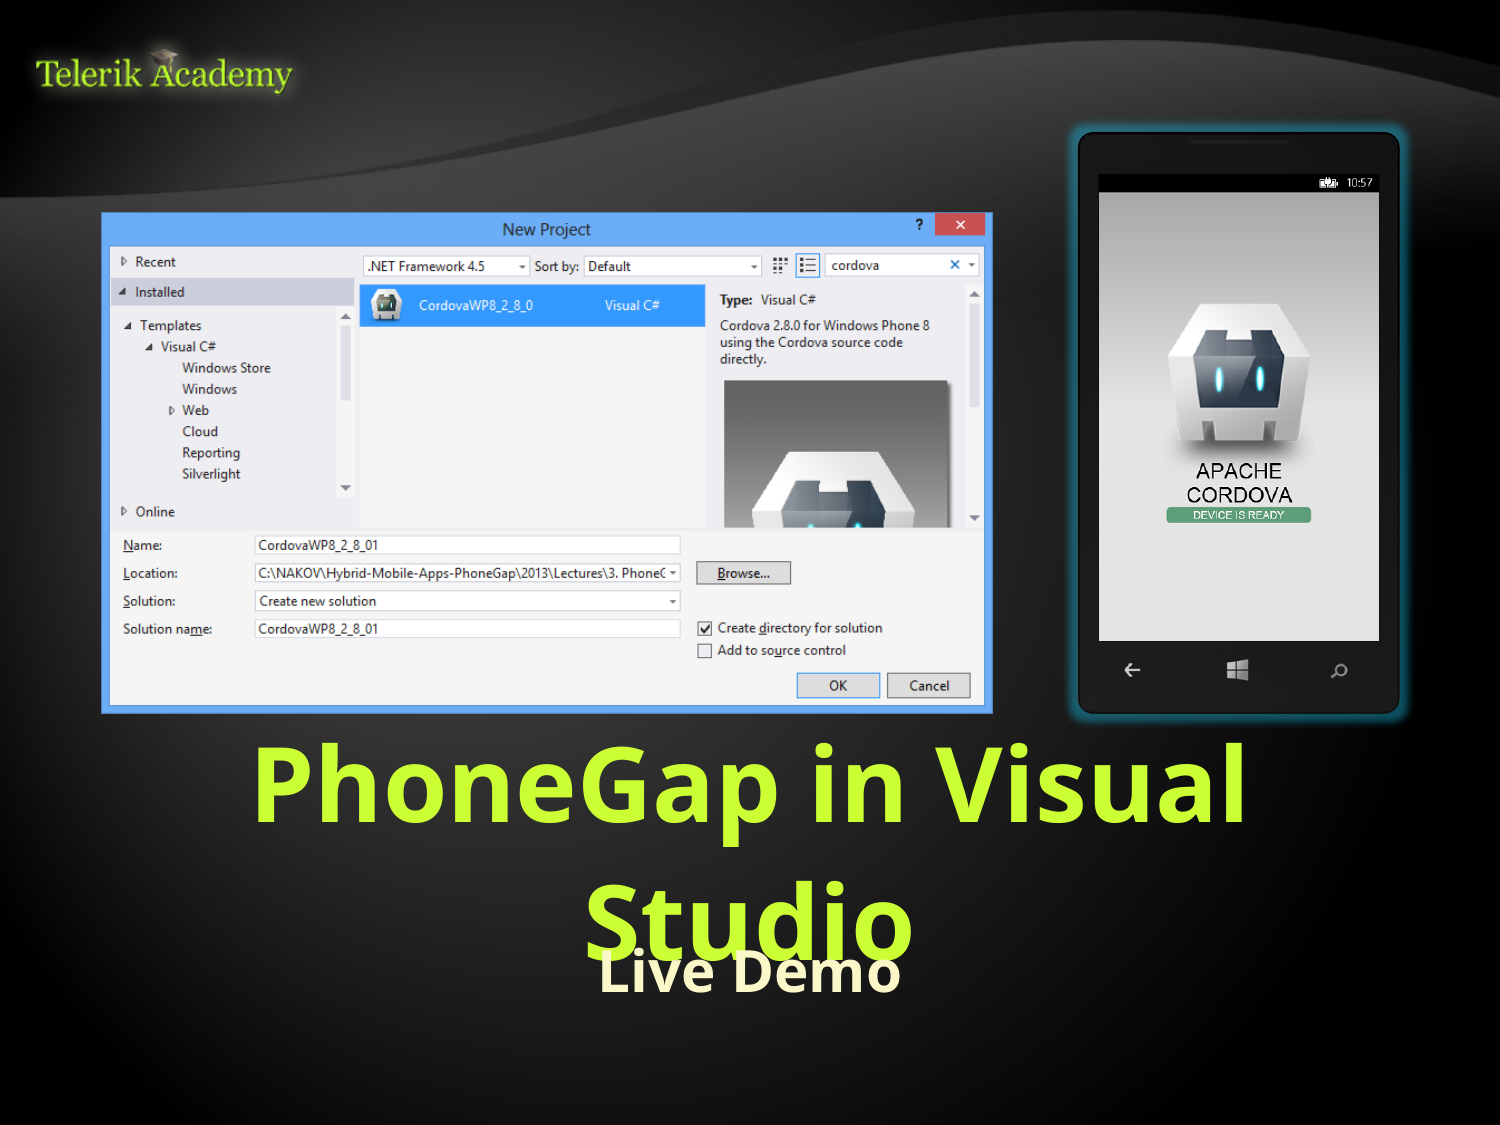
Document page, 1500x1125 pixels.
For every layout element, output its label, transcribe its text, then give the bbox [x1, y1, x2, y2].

title PhoneGap in Visual Studio [137, 787, 1363, 900]
picture [0, 0, 1500, 1125]
subtitle Live Demo [99, 924, 1400, 1013]
